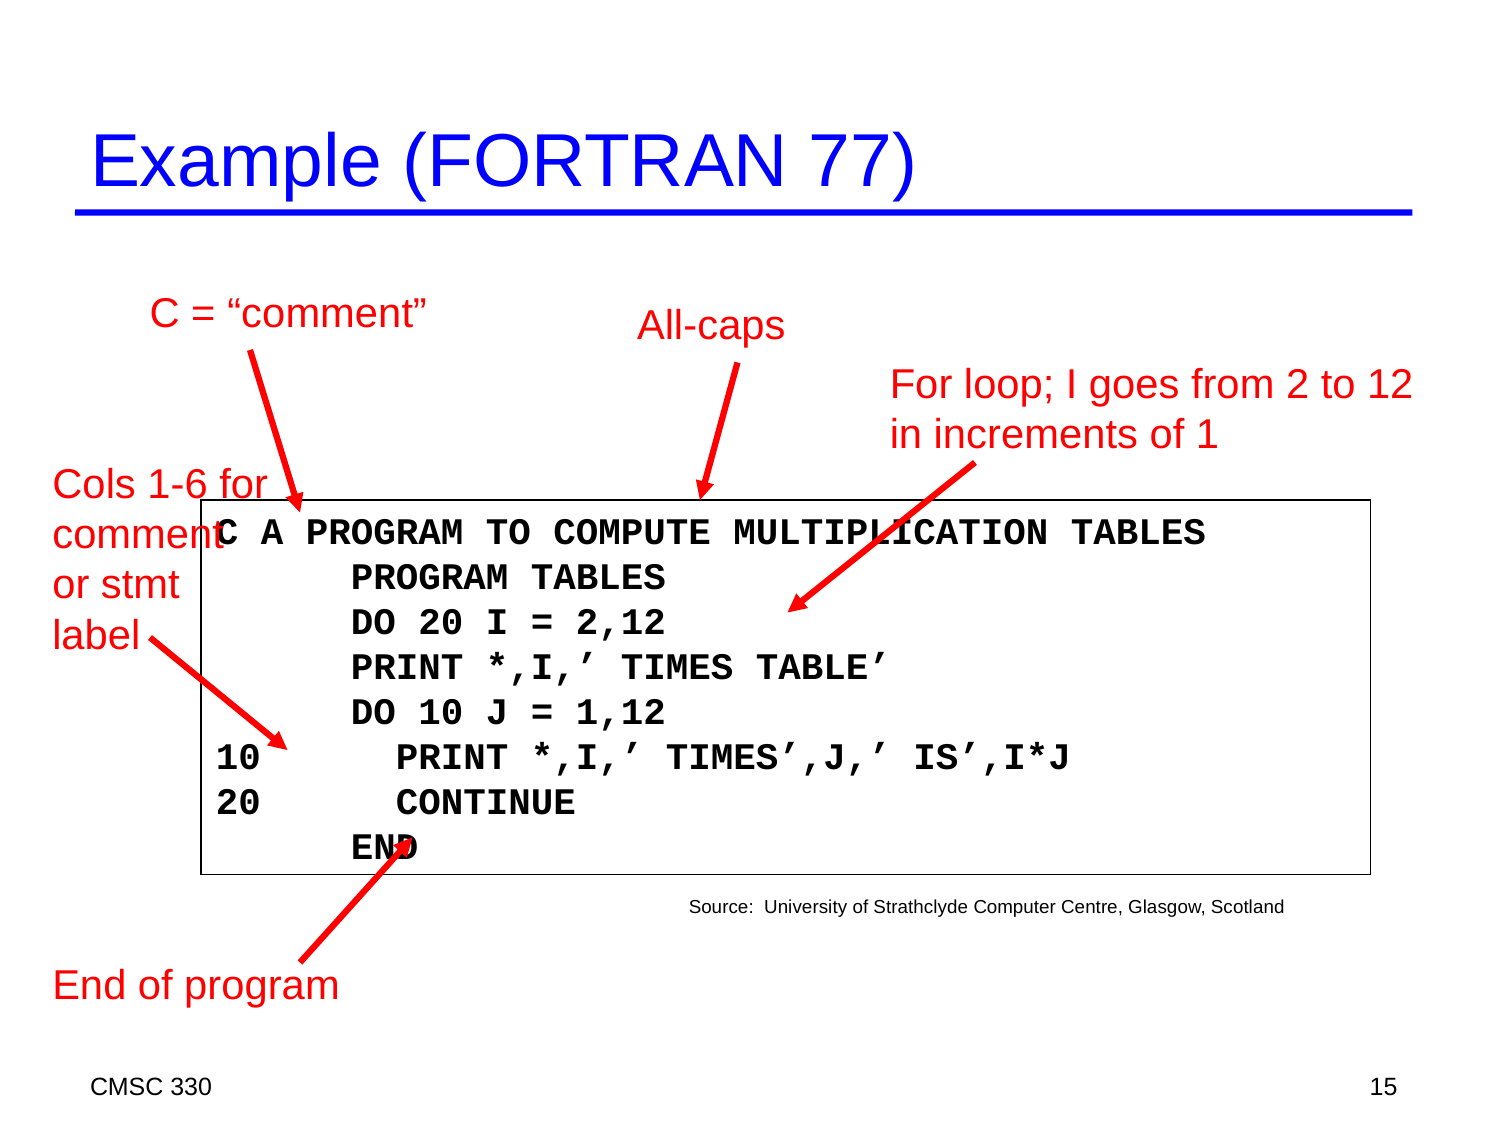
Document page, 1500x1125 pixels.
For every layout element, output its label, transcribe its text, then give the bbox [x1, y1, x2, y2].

text_box [787, 462, 976, 613]
text_box For loop; I goes from 2 to 12 in increments of 1 [875, 349, 1429, 465]
text_box End of program [37, 950, 355, 1015]
text_box Source: University of Strathclyde Computer Centre, Glasgow, Scotland [673, 887, 1299, 925]
title Example (FORTRAN 77) [74, 99, 1413, 213]
text_box [299, 837, 413, 963]
text_box [697, 362, 738, 500]
text_box [149, 637, 288, 751]
text_box [283, 456, 303, 513]
text_box Cols 1-6 for comment or stmt label [37, 449, 283, 665]
text_box C = “comment” [134, 278, 442, 343]
slide_number 15 [1099, 1062, 1413, 1101]
footer CMSC 330 [74, 1062, 988, 1101]
text_box All-caps [622, 290, 801, 356]
text_box C A PROGRAM TO COMPUTE MULTIPLICATION TABLES PROGRAM TABLES DO 20 I = 2,12 PRINT *,I,’ TIMES TABLE’ DO 10 J = 1,12 10 PRINT *,I,’ TIMES’,J,’ IS’,I*J 20 CONTINUE END [201, 499, 1371, 875]
